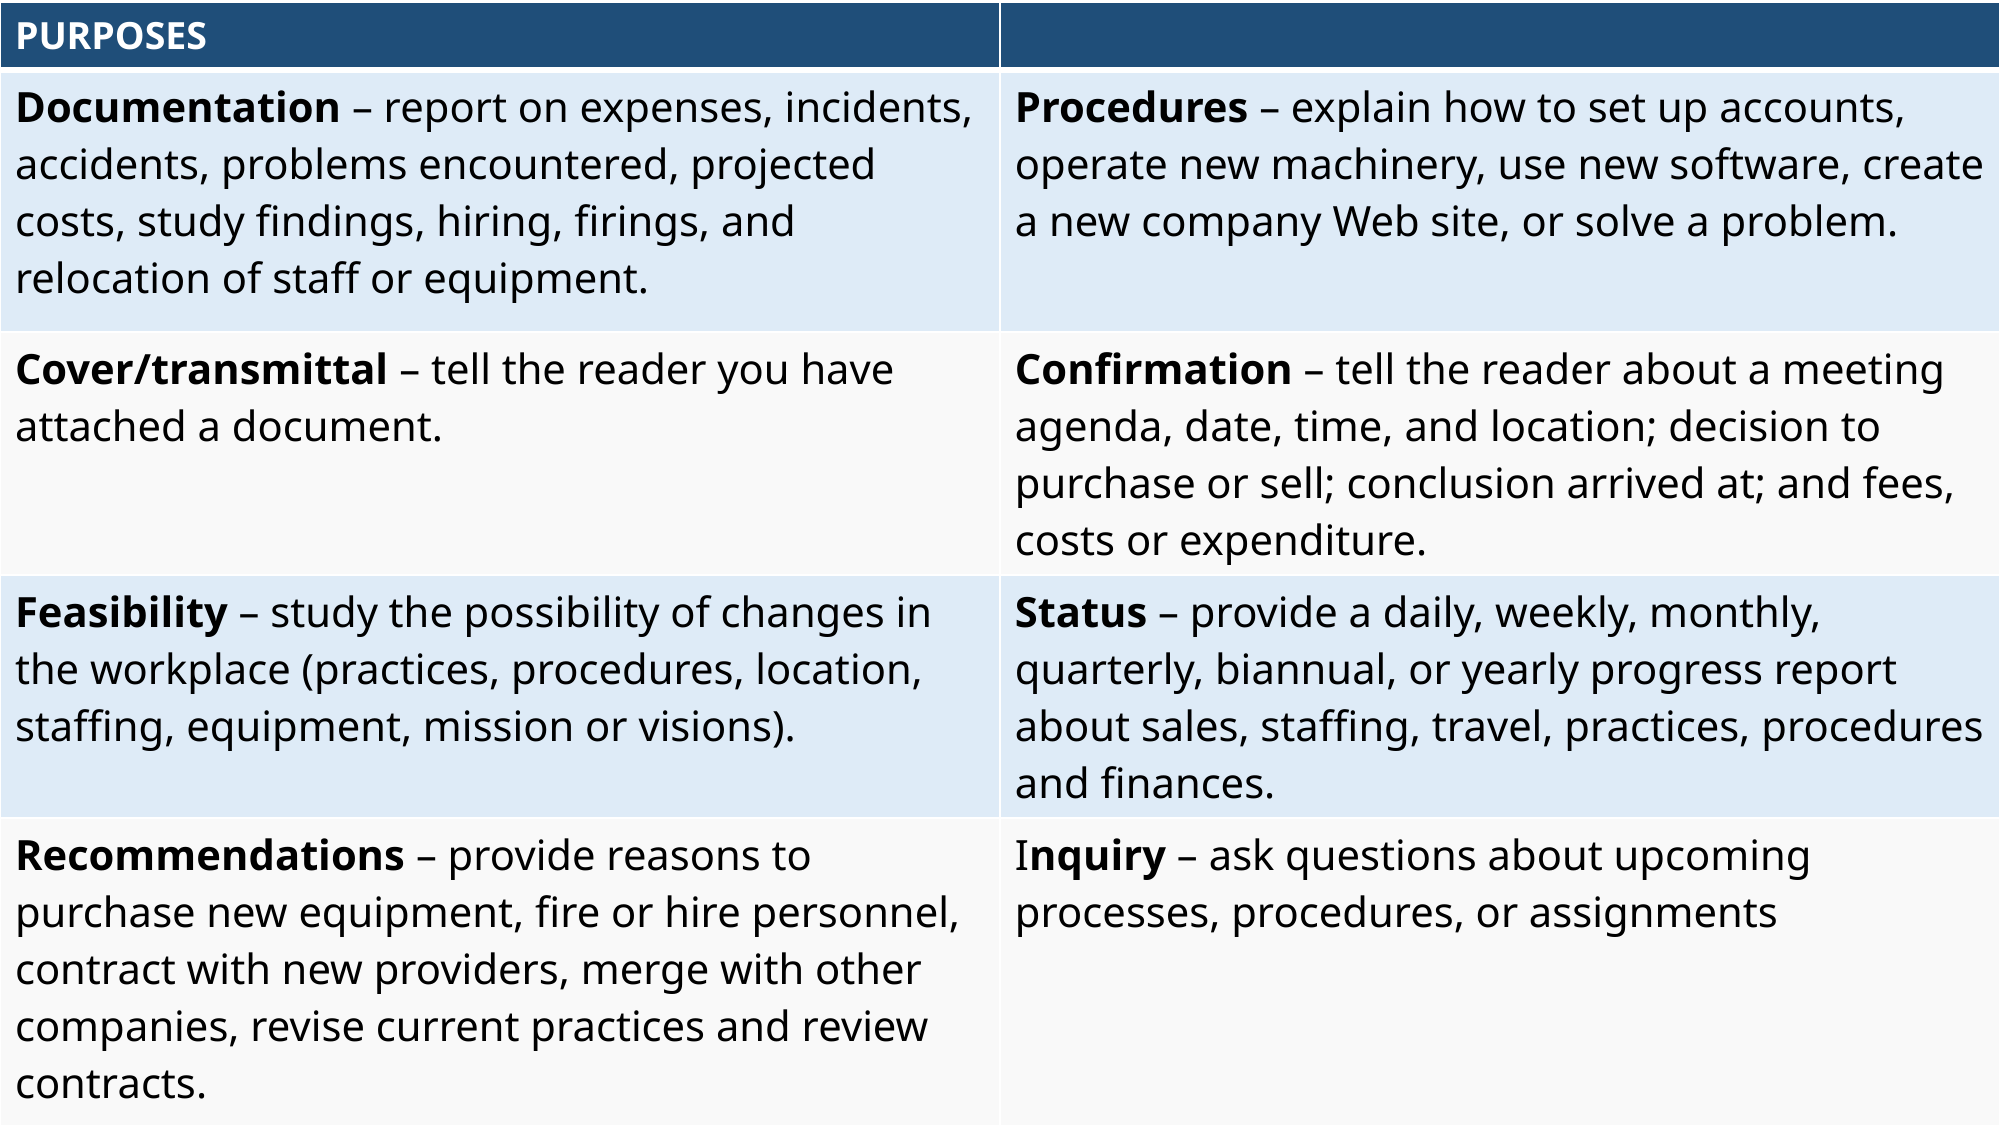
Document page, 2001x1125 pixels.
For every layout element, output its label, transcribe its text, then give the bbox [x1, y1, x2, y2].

table_cell Documentation – report on expenses, incidents, accidents, problems encountered, projected costs, study findings, hiring, firings, and relocation of staff or equipment. [1, 73, 999, 331]
table_cell Status – provide a daily, weekly, monthly, quarterly, biannual, or yearly progress report about sales, staffing, travel, practices, procedures and finances. [1001, 576, 1999, 817]
table_header PURPOSES [1, 3, 999, 67]
table_cell Cover/transmittal – tell the reader you have attached a document. [1, 333, 999, 574]
table_cell Feasibility – study the possibility of changes in the workplace (practices, procedures, location, staffing, equipment, mission or visions). [1, 576, 999, 817]
table_cell Procedures – explain how to set up accounts, operate new machinery, use new software, create a new company Web site, or solve a problem. [1001, 73, 1999, 331]
table_cell Recommendations – provide reasons to purchase new equipment, fire or hire personnel, contract with new providers, merge with other companies, revise current practices and review contracts. [1, 819, 999, 1125]
table_cell Inquiry – ask questions about upcoming processes, procedures, or assignments [1001, 819, 1999, 1125]
table_cell Confirmation – tell the reader about a meeting agenda, date, time, and location; decision to purchase or sell; conclusion arrived at; and fees, costs or expenditure. [1001, 333, 1999, 574]
table_header [1001, 3, 1999, 67]
